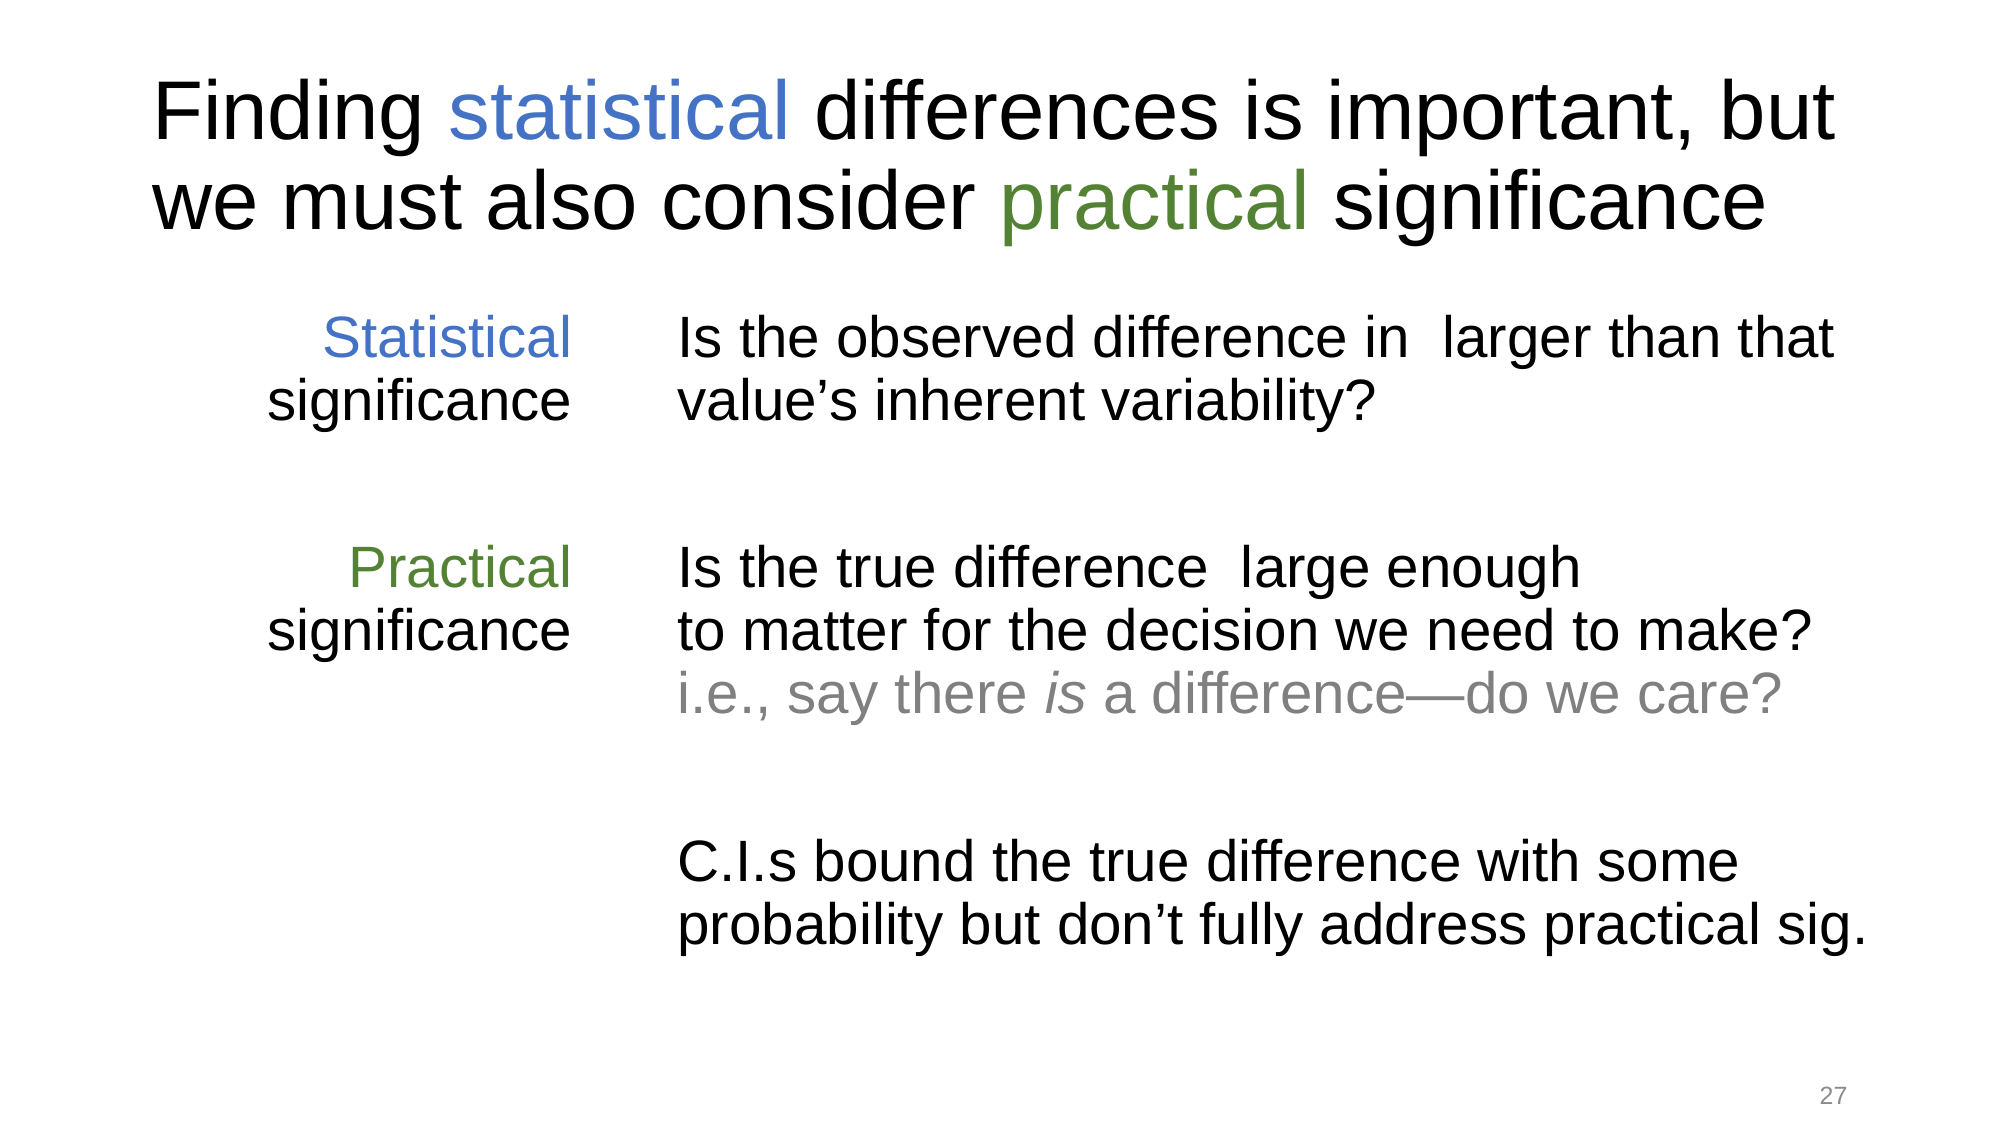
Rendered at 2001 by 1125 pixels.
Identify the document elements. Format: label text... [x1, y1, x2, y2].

slide_number 27 [1412, 1064, 1863, 1125]
list Statistical significance Practical significance [137, 299, 588, 1048]
title Finding statistical differences is important, but we must also consider practical significance [137, 59, 1863, 278]
